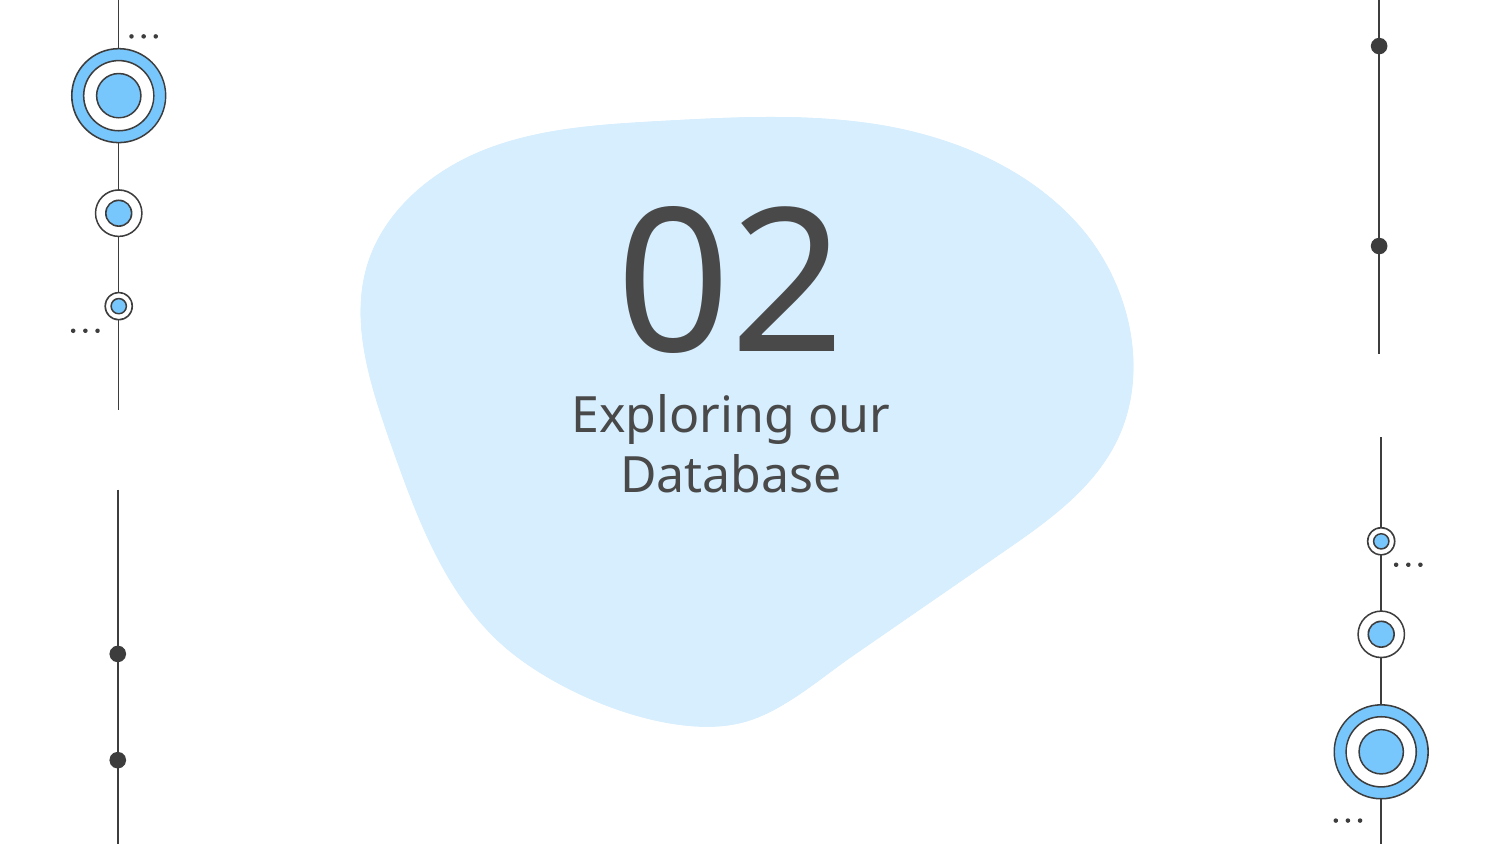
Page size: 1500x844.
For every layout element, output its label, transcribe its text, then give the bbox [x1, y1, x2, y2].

title Exploring our Database [468, 376, 994, 509]
title 02 [487, 184, 975, 360]
